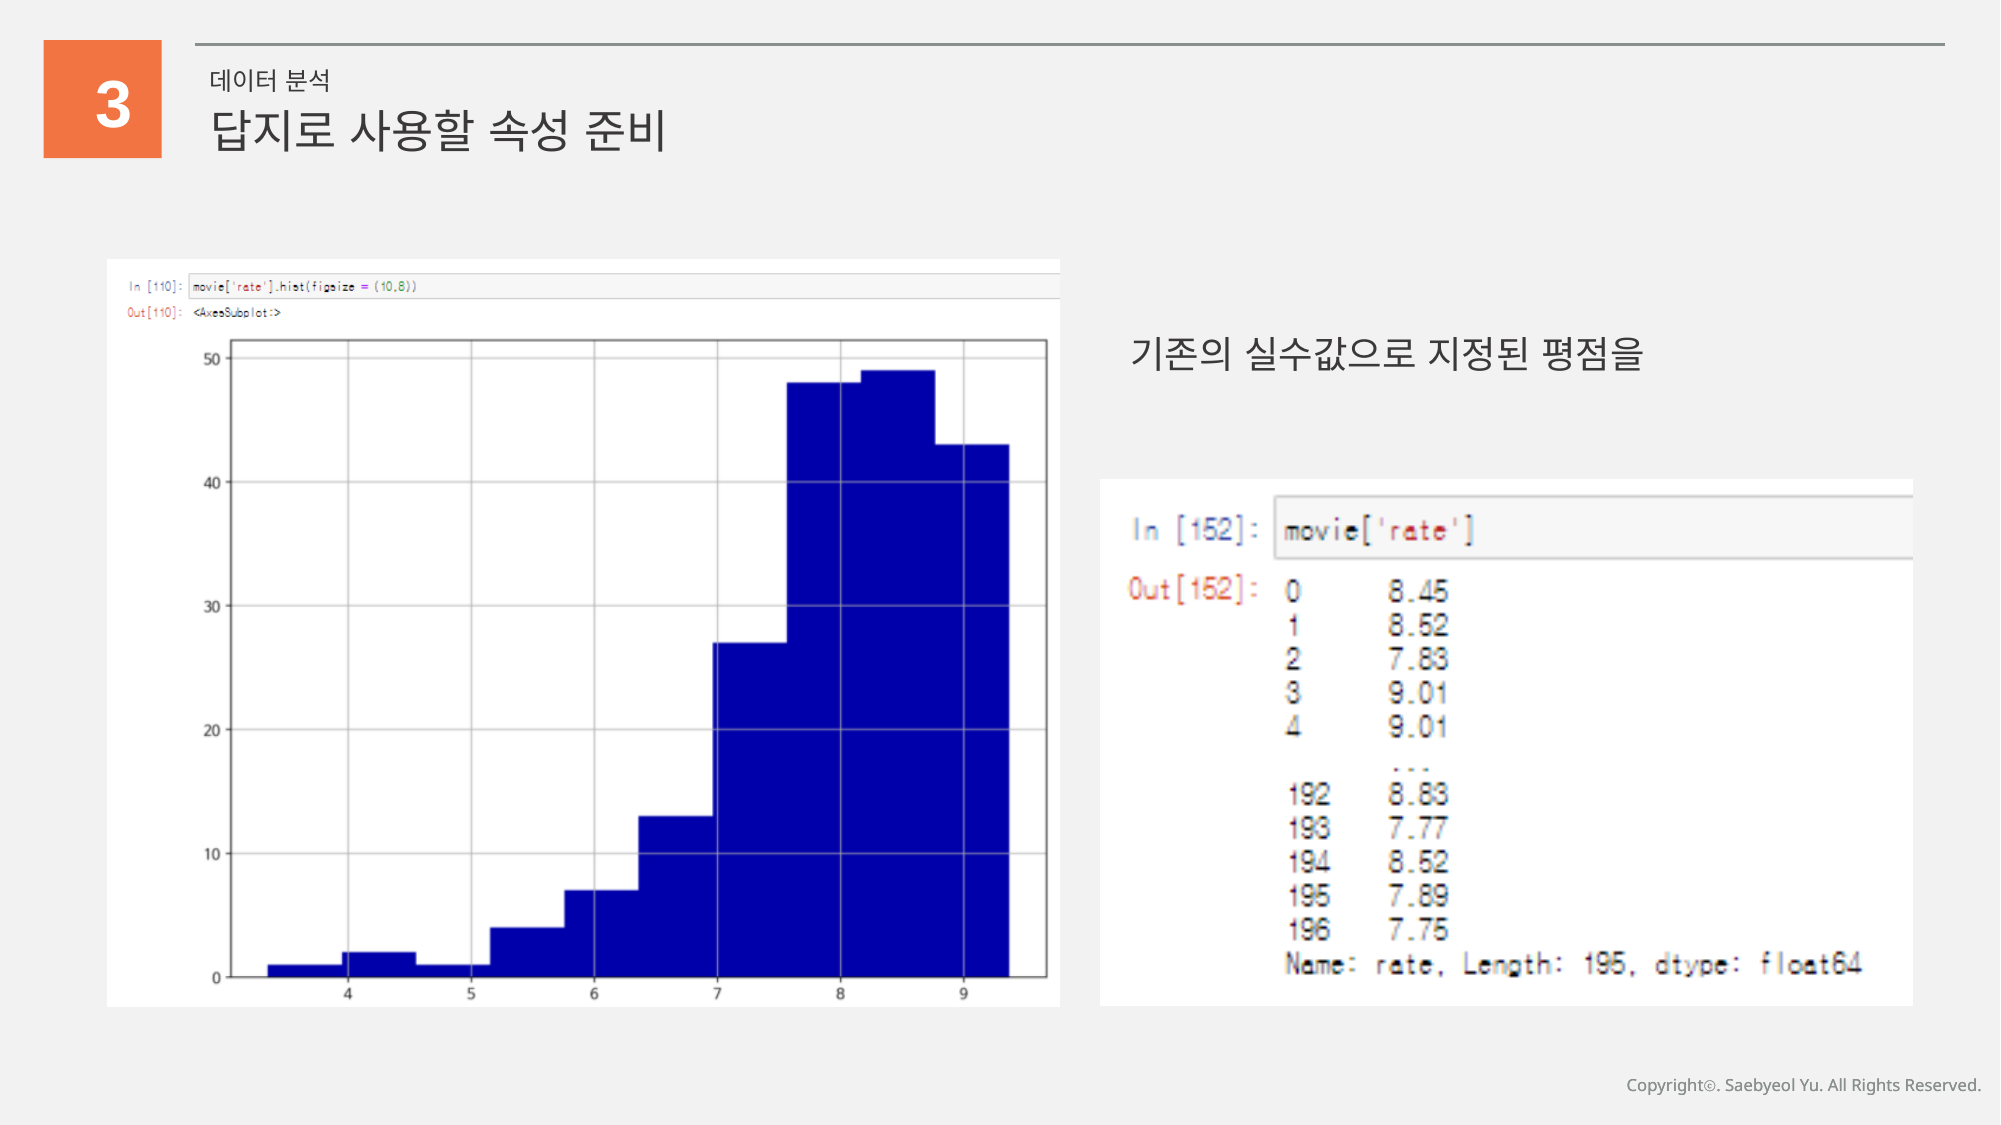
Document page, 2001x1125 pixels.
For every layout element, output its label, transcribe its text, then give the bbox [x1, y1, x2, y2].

text_box Copyrightⓒ. Saebyeol Yu. All Rights Reserved. [1611, 1067, 1998, 1102]
text_box 3 [80, 52, 123, 148]
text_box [194, 57, 685, 167]
text_box 기존의 실수값으로 지정된 평점을 [1115, 323, 1660, 383]
text_box [42, 39, 163, 159]
picture [1100, 479, 1913, 1006]
picture [107, 259, 1060, 1007]
